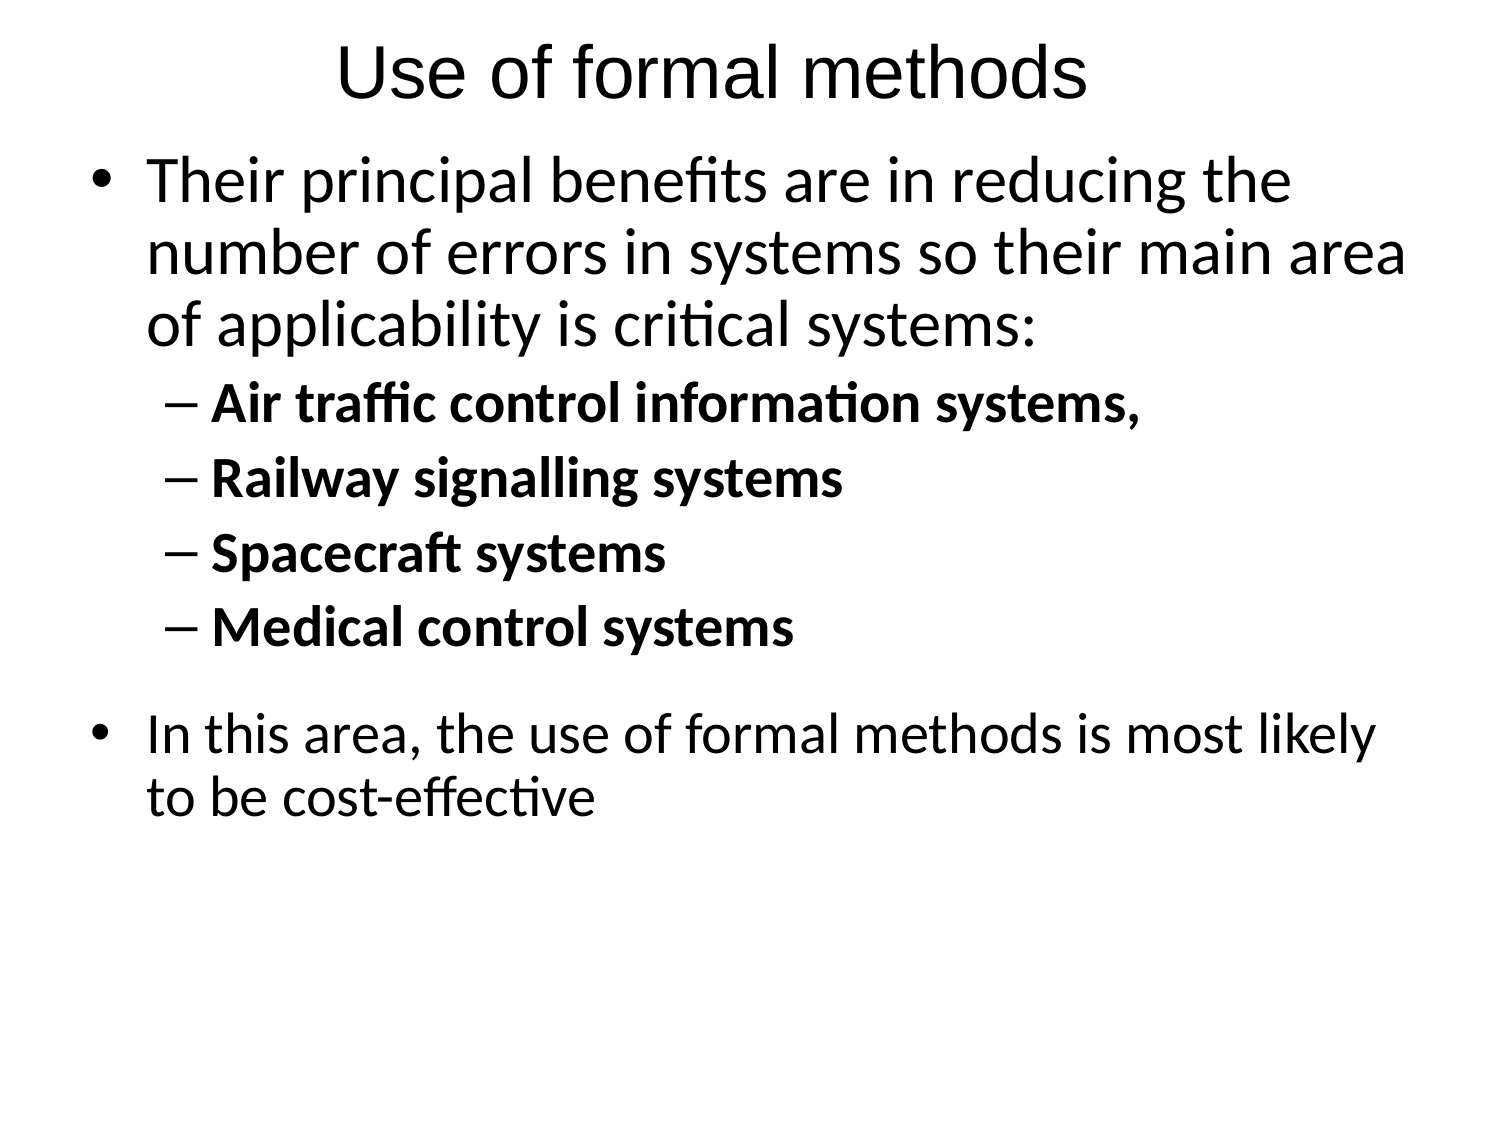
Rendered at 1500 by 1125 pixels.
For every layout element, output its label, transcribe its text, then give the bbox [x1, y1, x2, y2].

title Use of formal methods [0, 0, 1425, 138]
list Their principal benefits are in reducing the number of errors in systems so their main area of applicability is critical systems: Air traffic control information systems, Railway signalling systems Spacecraft systems Medical control systems In this area, the use of formal methods is most likely to be cost-effective [75, 137, 1425, 1025]
